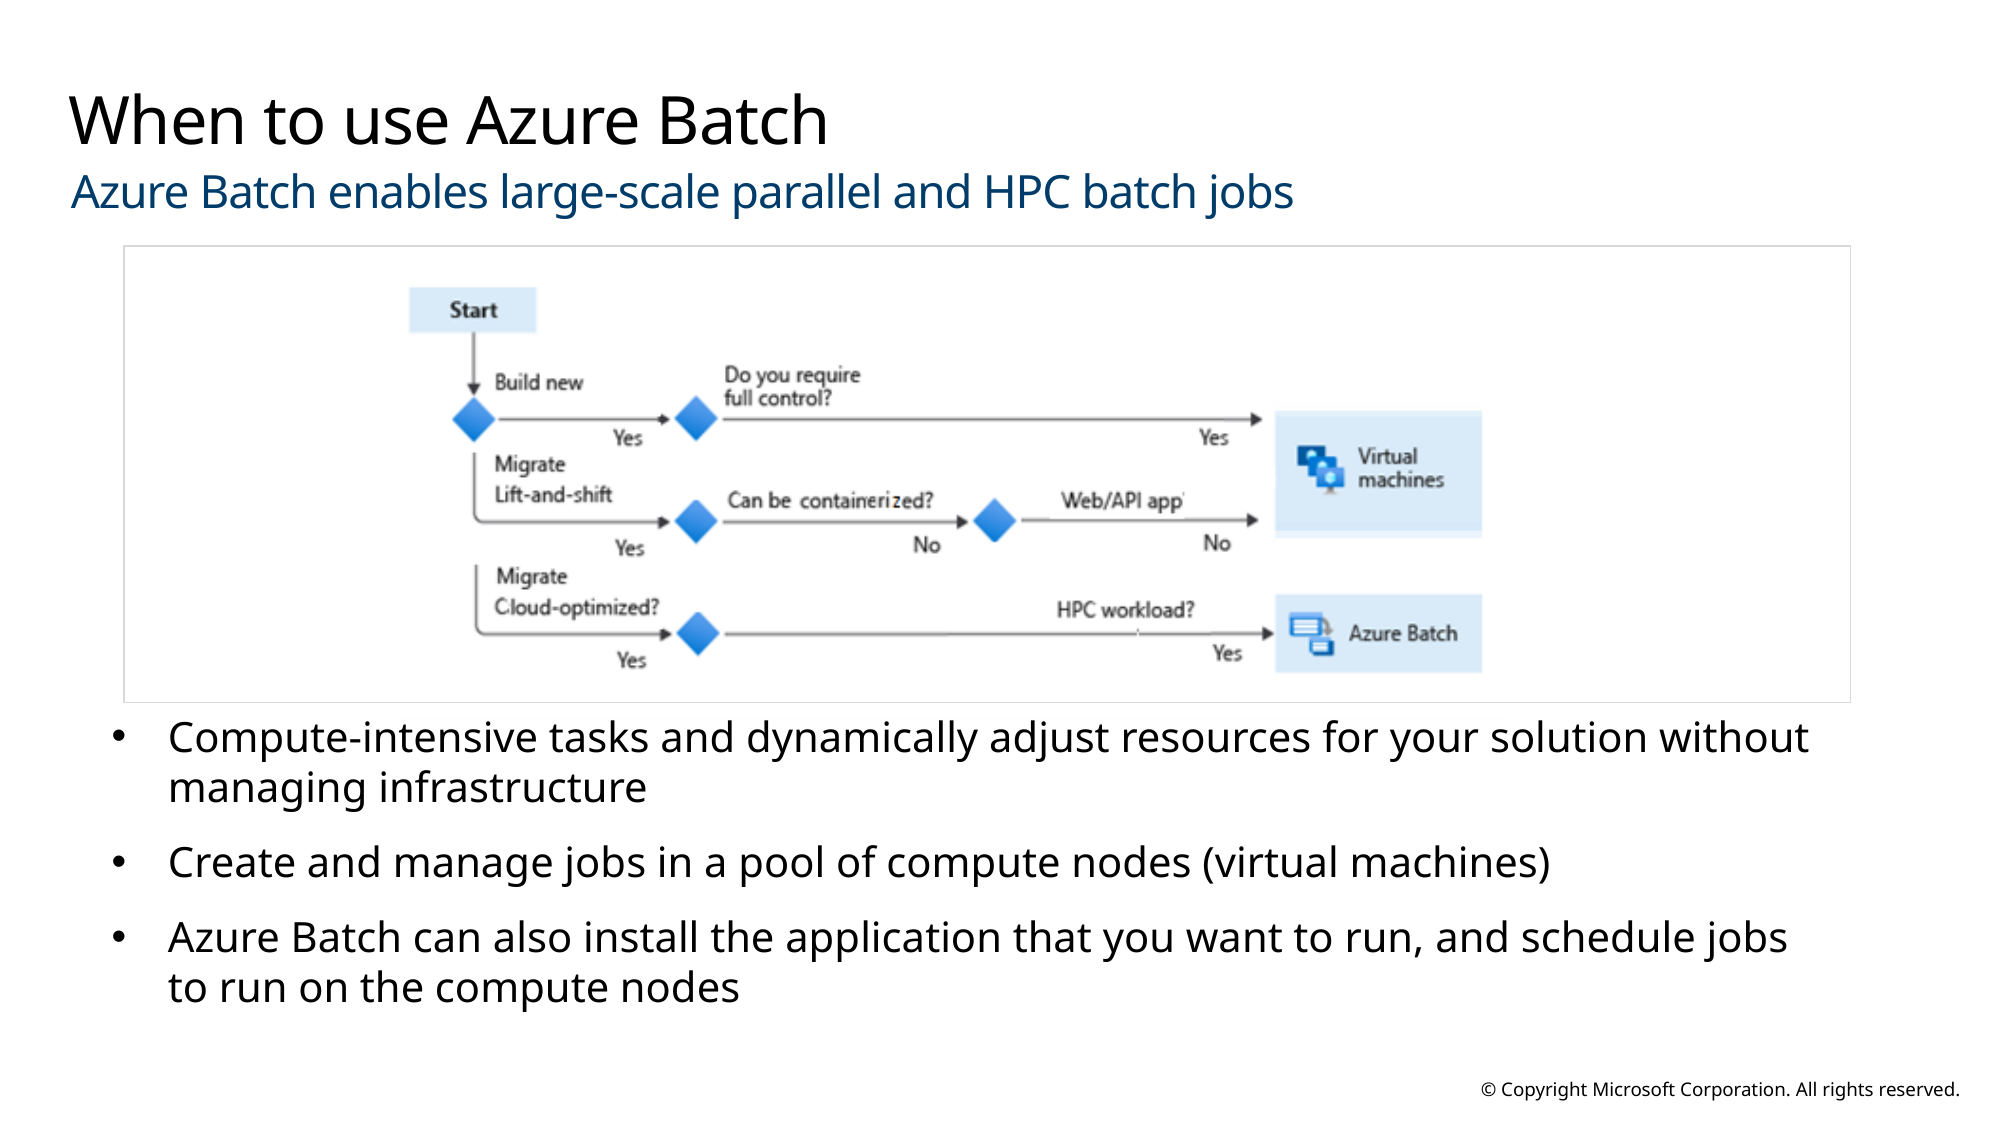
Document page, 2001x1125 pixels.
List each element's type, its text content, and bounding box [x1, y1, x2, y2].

text_box [123, 245, 1851, 703]
picture [393, 263, 1511, 721]
text_box Compute-intensive tasks and dynamically adjust resources for your solution without managing infrastructure Create and manage jobs in a pool of compute nodes (virtual machines) Azure Batch can also install the application that you want to run, and schedule jobs to run on the compute nodes [96, 703, 1851, 1018]
list Azure Batch enables large-scale parallel and HPC batch jobs [70, 162, 1932, 234]
title When to use Azure Batch [68, 72, 1930, 178]
